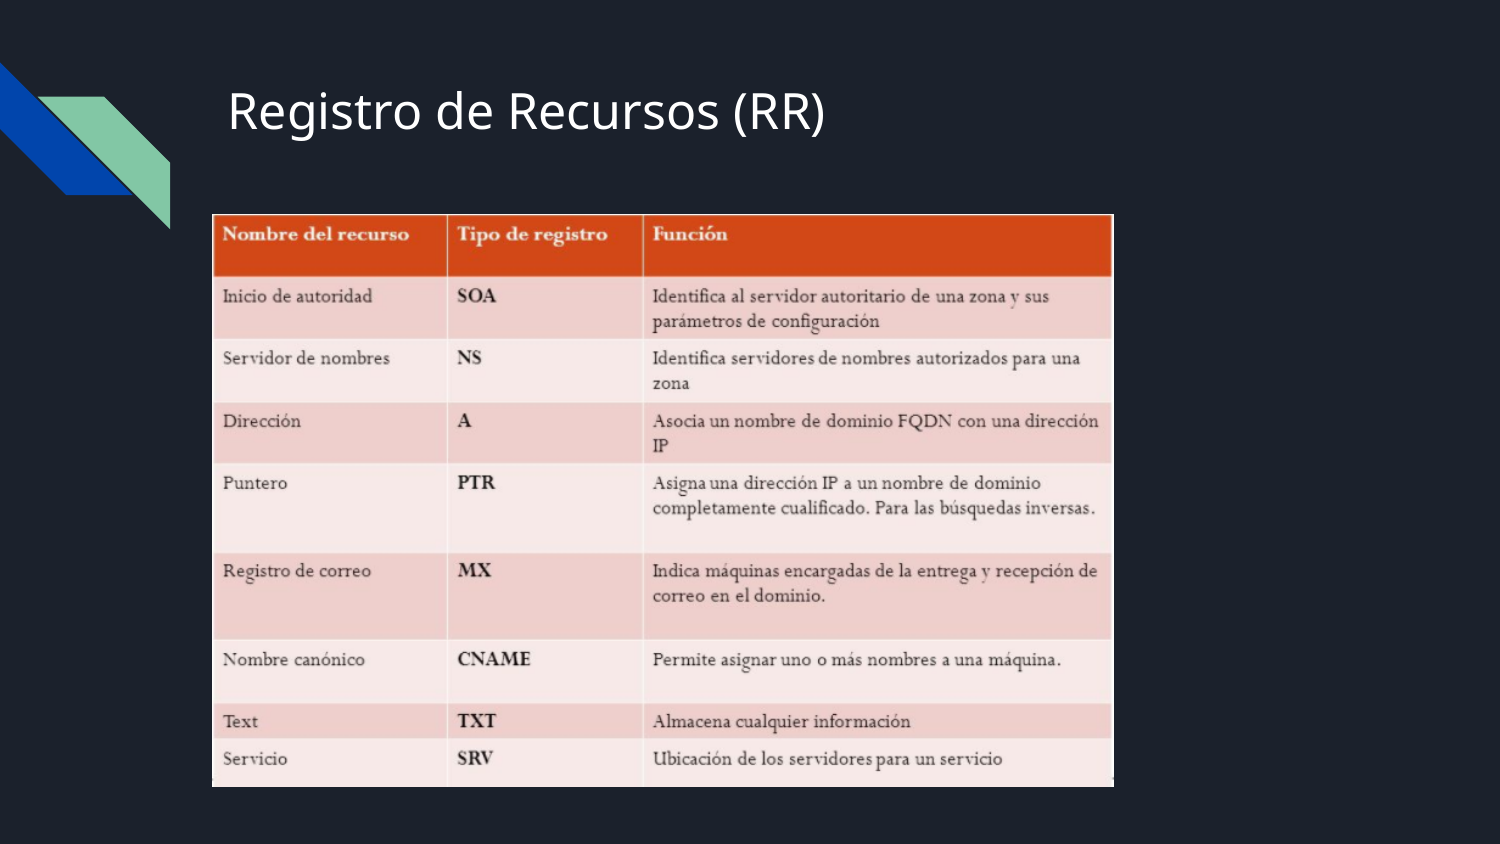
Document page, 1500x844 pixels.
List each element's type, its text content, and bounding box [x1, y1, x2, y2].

picture [212, 214, 1114, 788]
title Registro de Recursos (RR) [212, 64, 1368, 215]
